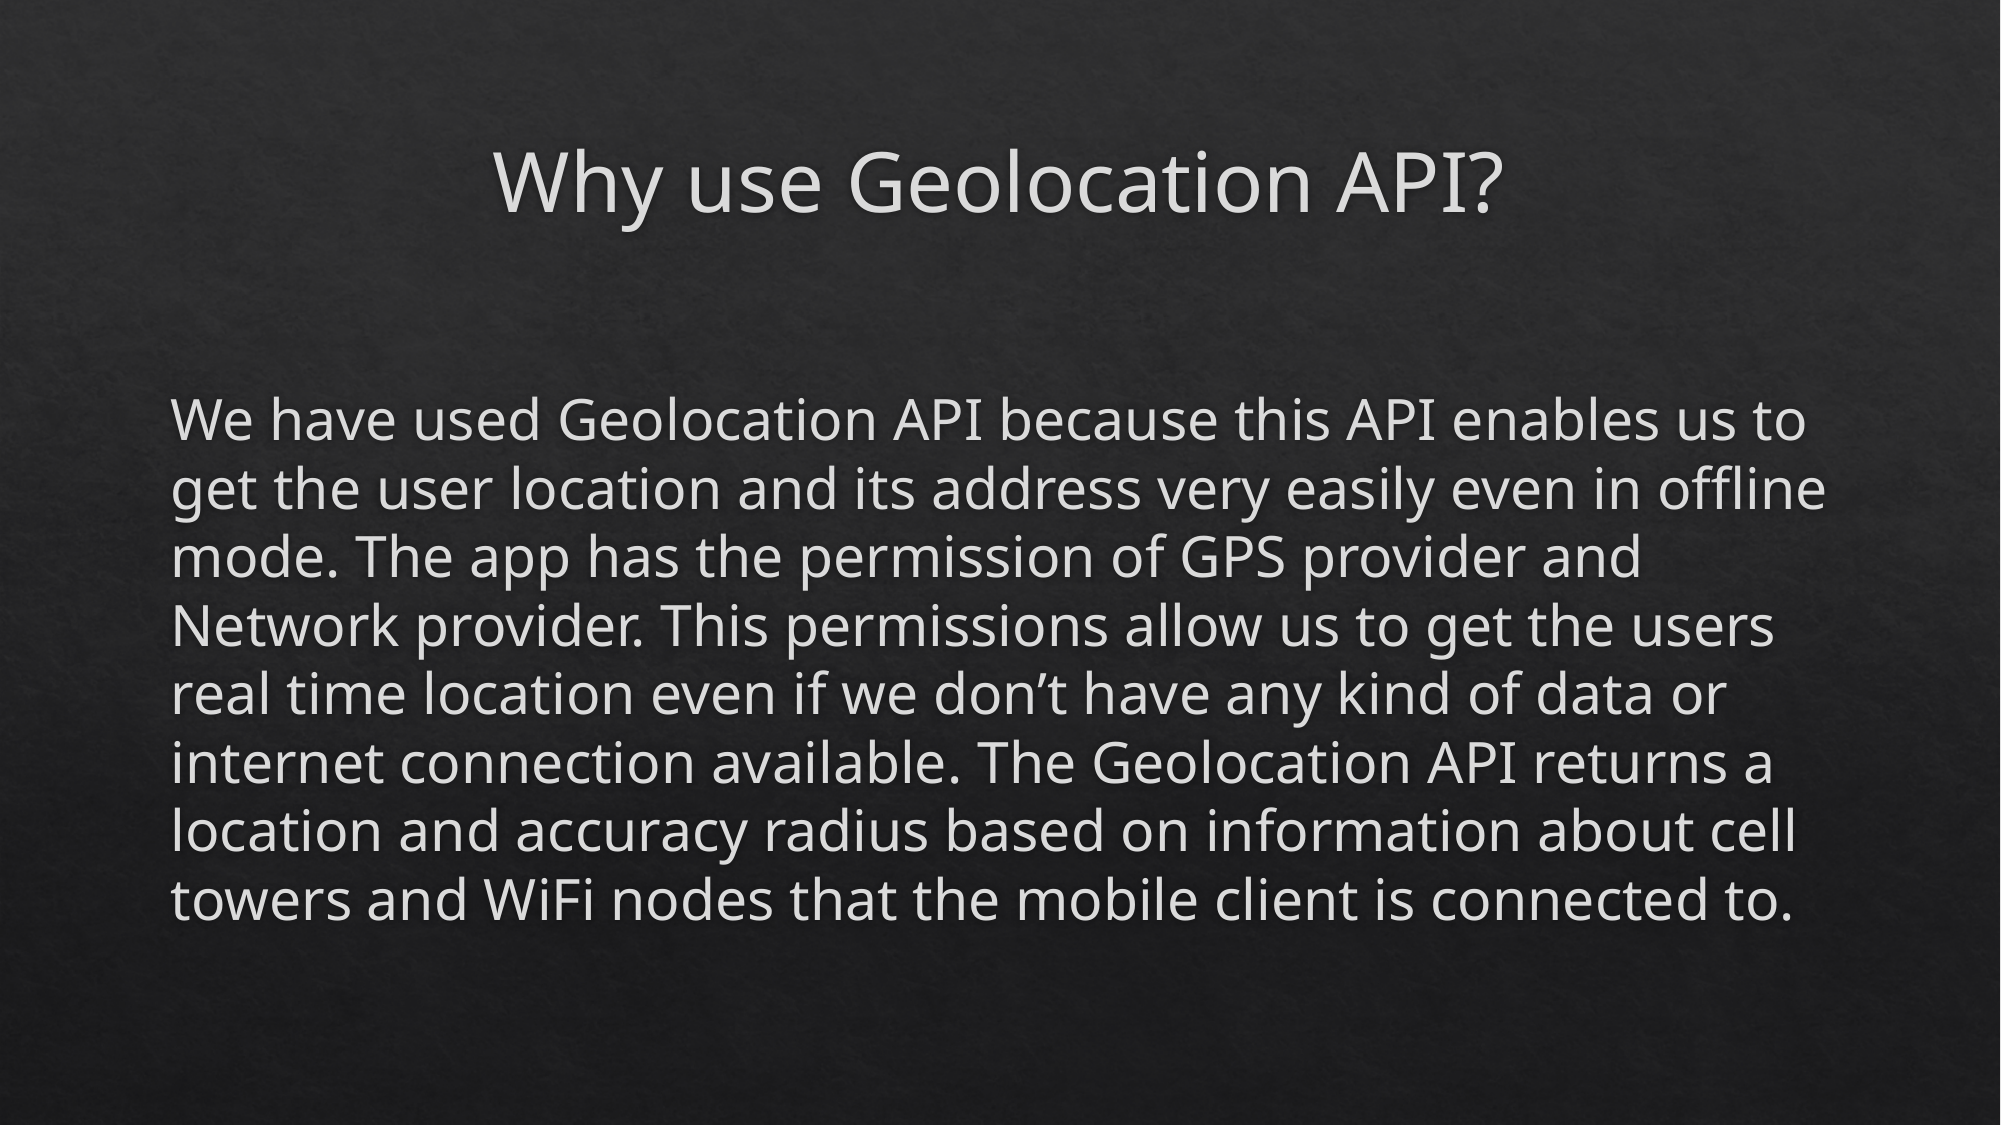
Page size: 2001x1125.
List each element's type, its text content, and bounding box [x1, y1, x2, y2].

title Why use Geolocation API? [149, 99, 1849, 260]
list We have used Geolocation API because this API enables us to get the user location and its address very easily even in offline mode. The app has the permission of GPS provider and Network provider. This permissions allow us to get the users real time location even if we don’t have any kind of data or internet connection available. The Geolocation API returns a location and accuracy radius based on information about cell towers and WiFi nodes that the mobile client is connected to. [149, 284, 1849, 950]
